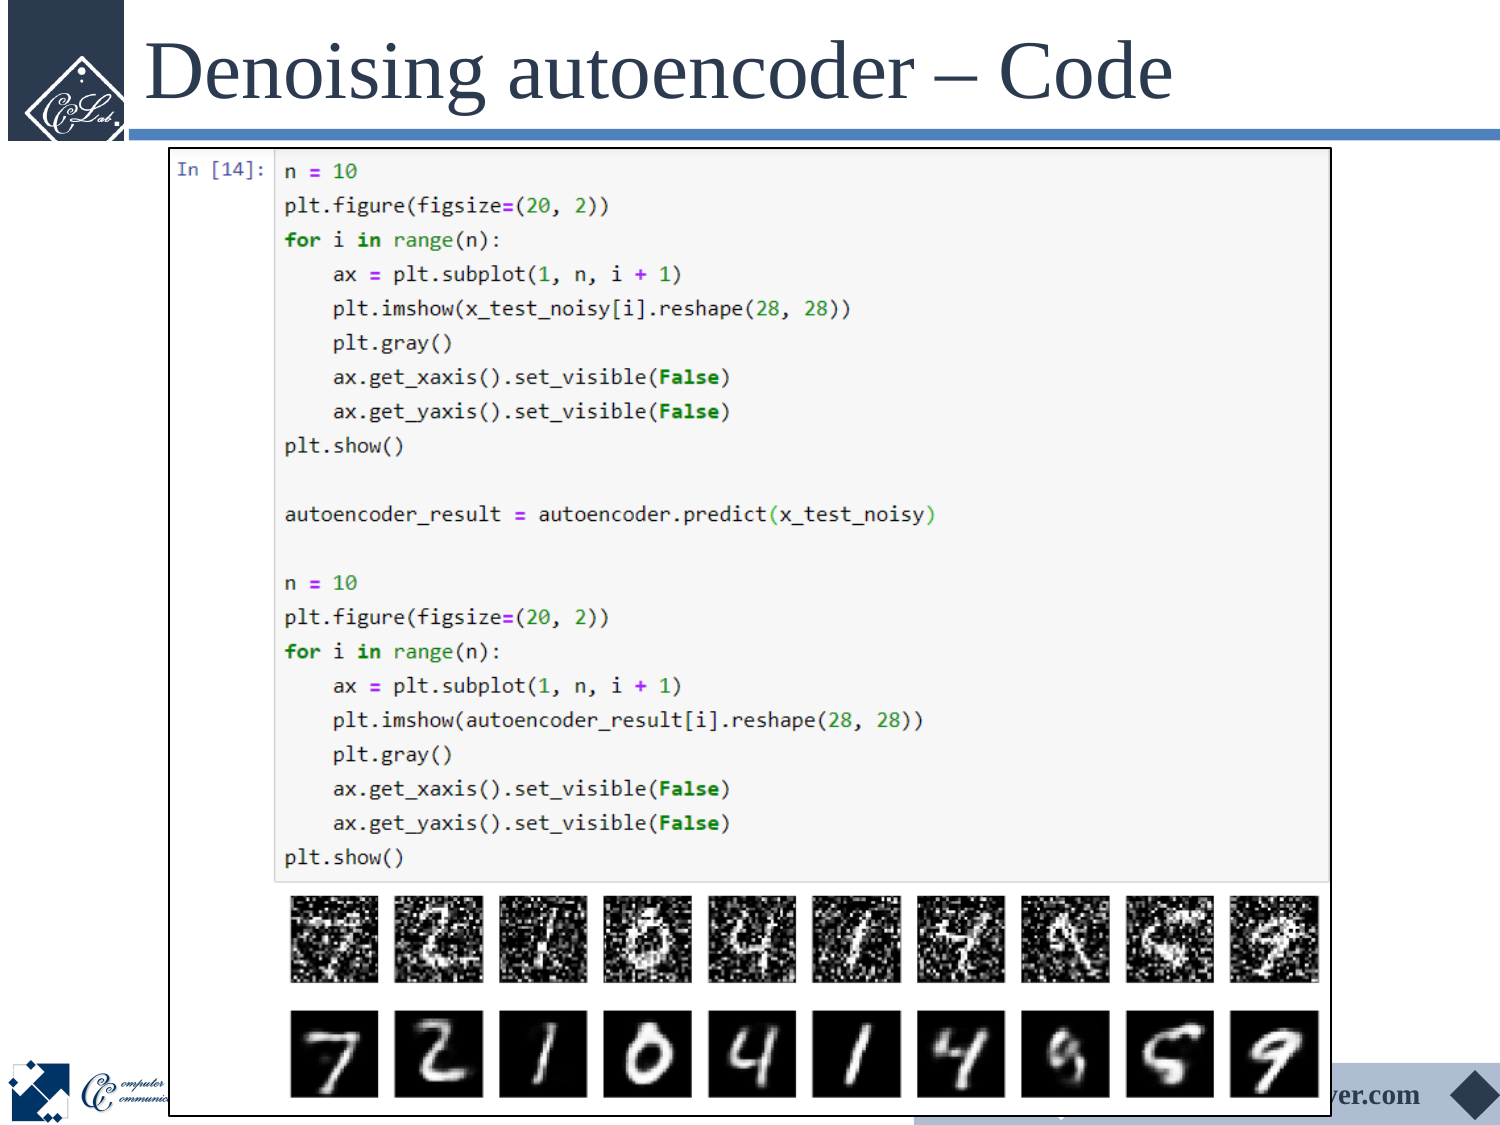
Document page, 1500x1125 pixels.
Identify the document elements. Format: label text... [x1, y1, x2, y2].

picture [8, 0, 124, 141]
picture [7, 1058, 243, 1125]
picture [169, 148, 1330, 1116]
title Denoising autoencoder – Code [129, 7, 1474, 123]
